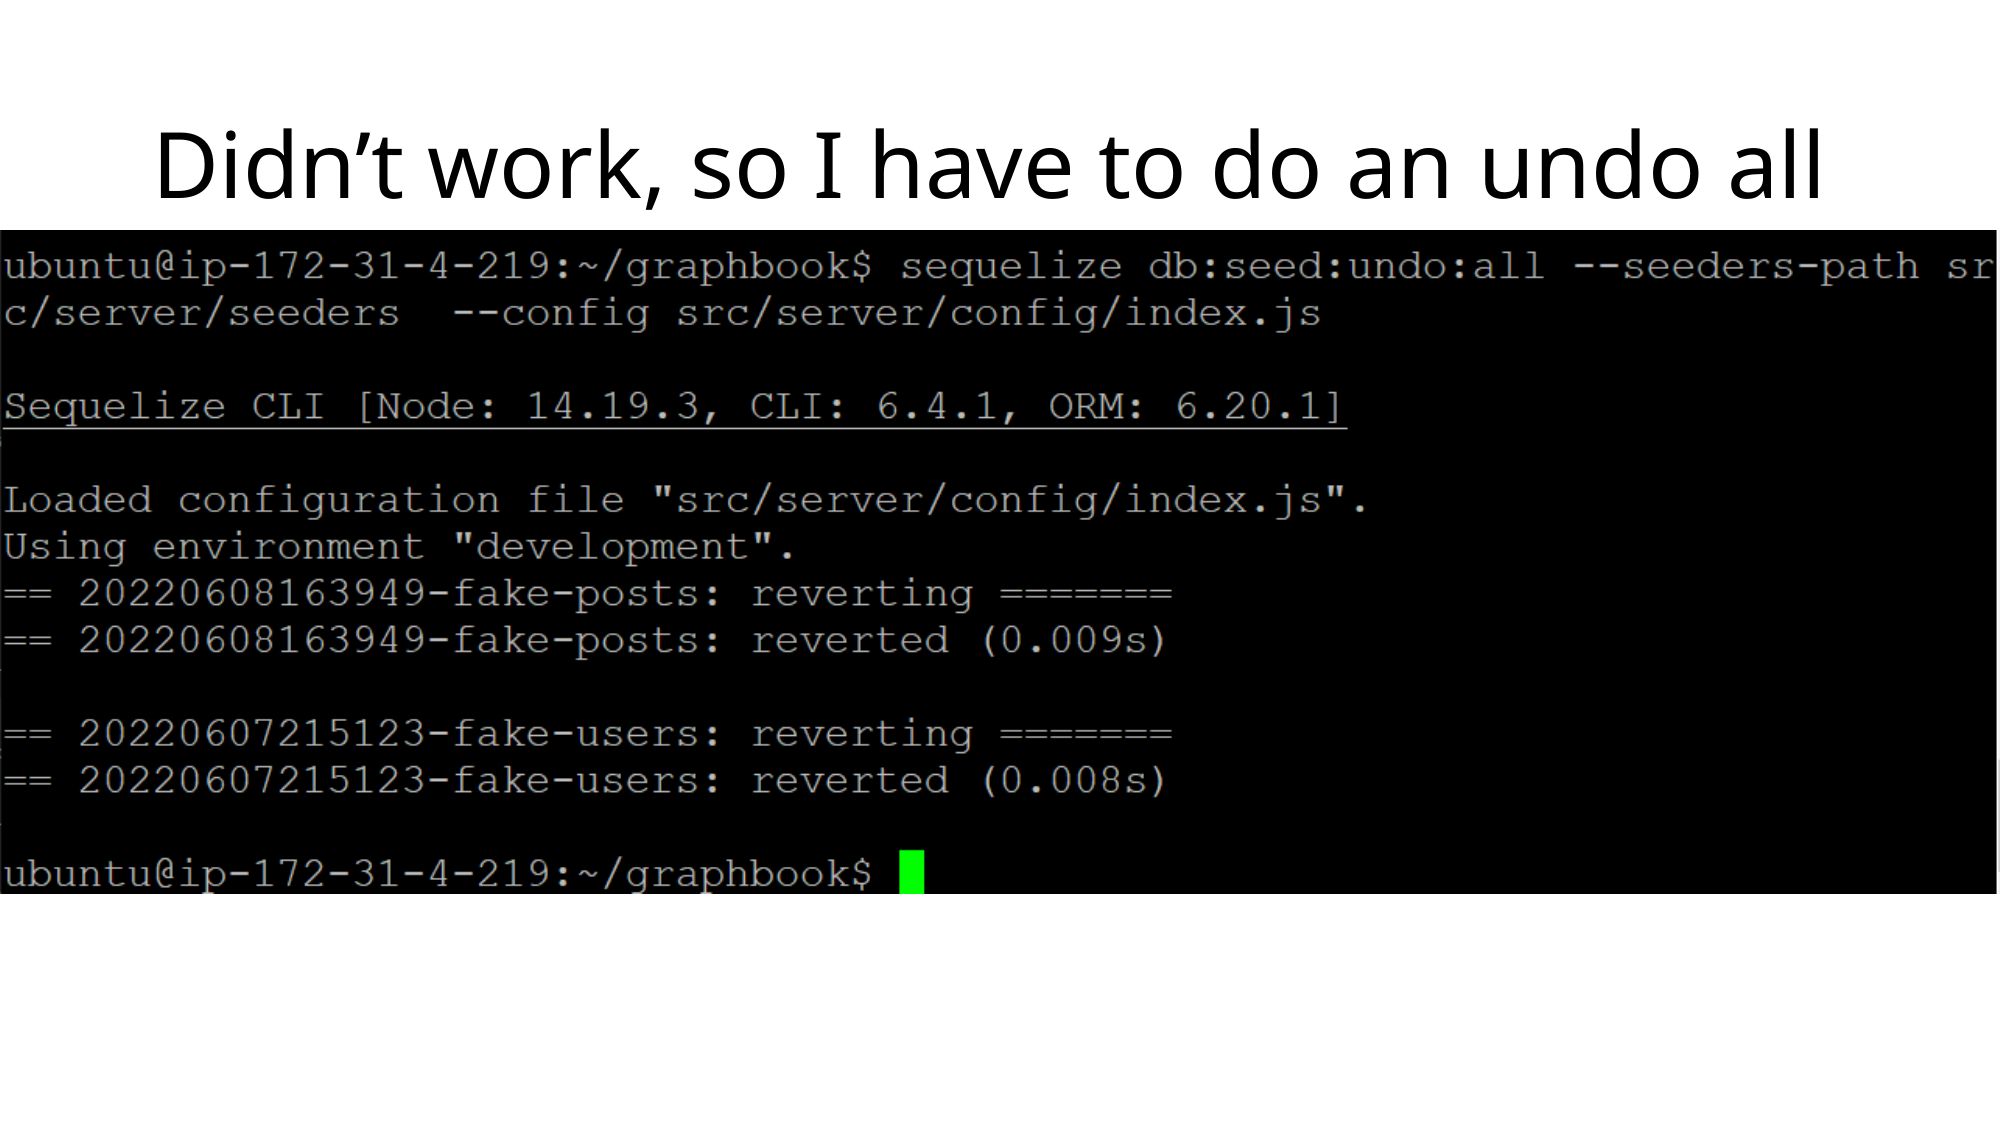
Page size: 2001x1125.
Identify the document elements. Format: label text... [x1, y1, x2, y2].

title Didn’t work, so I have to do an undo all [137, 59, 1863, 230]
picture [0, 230, 2000, 894]
